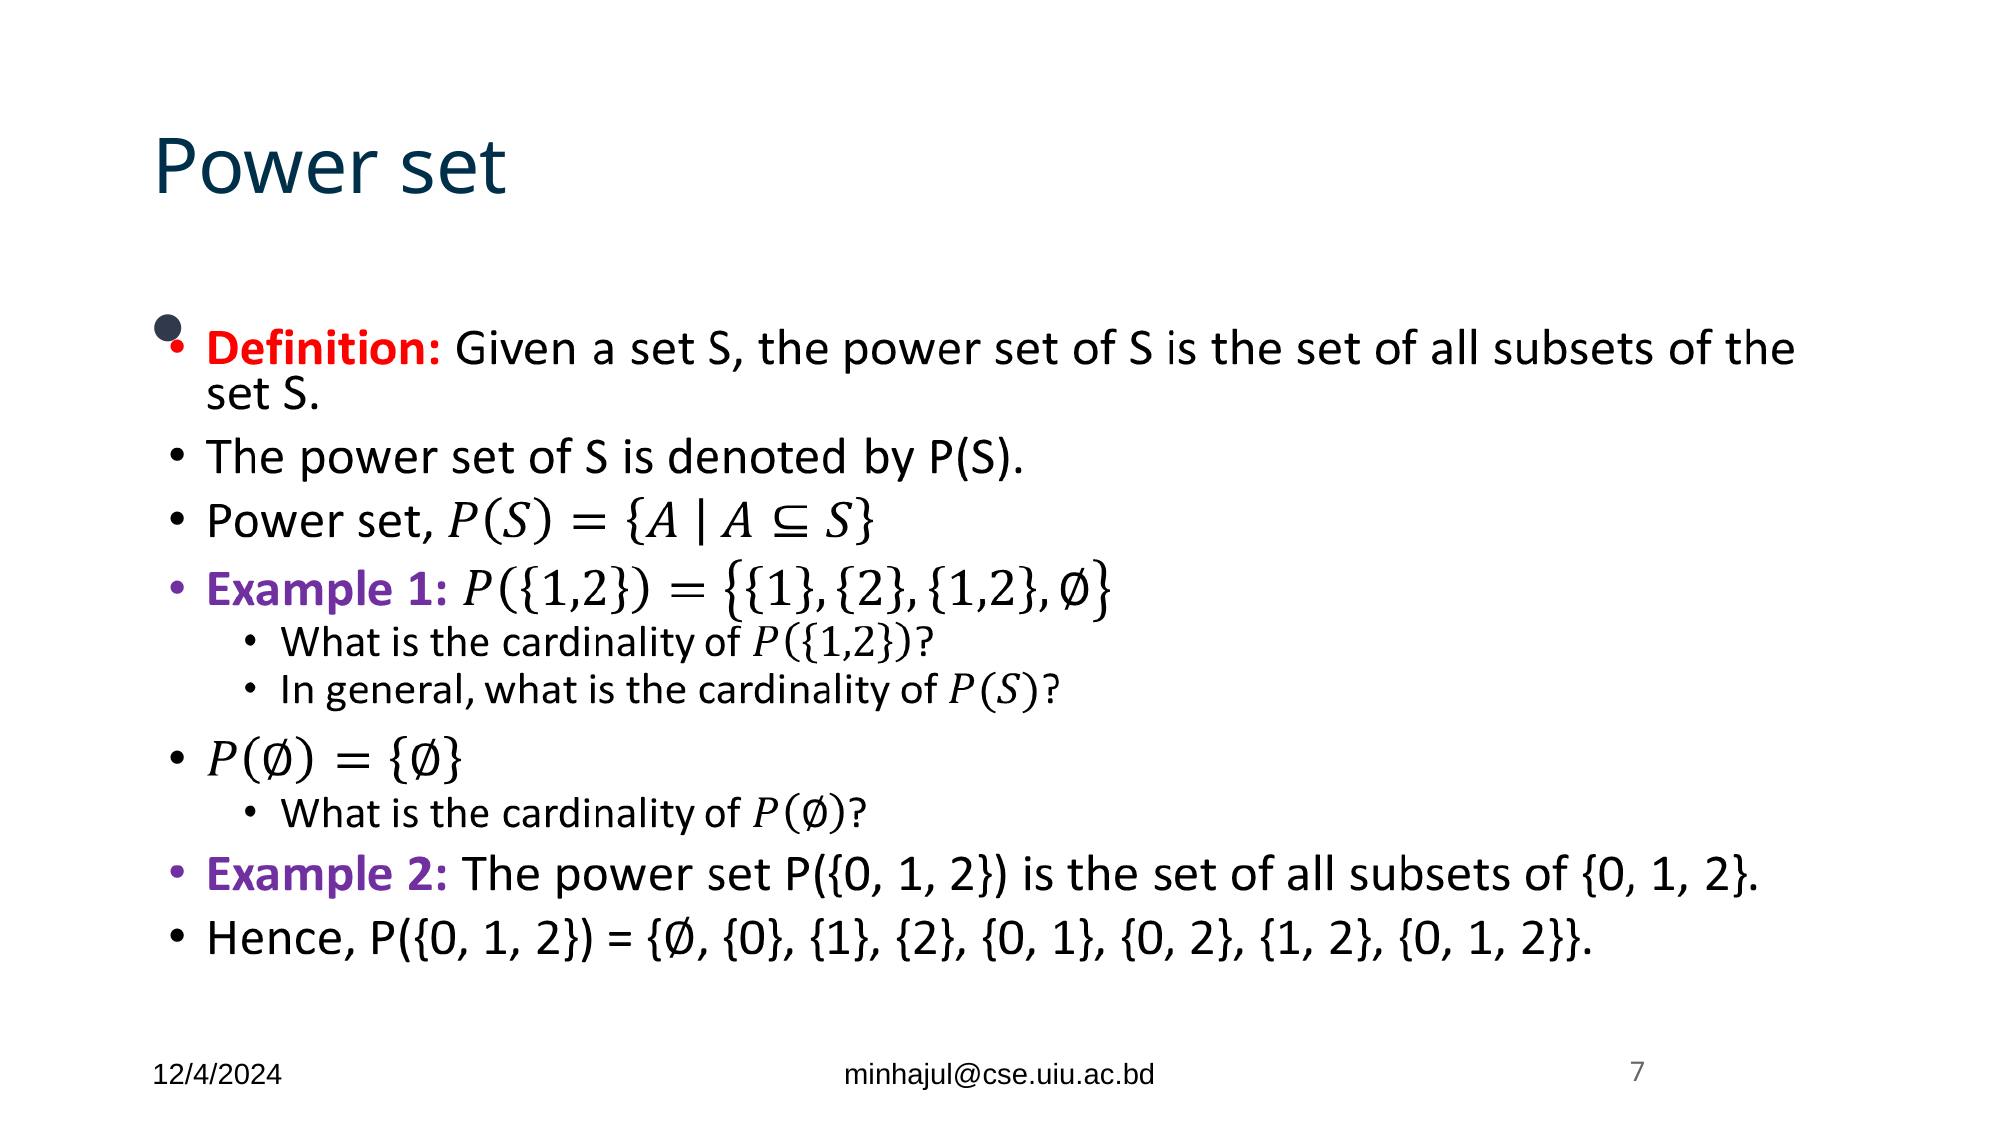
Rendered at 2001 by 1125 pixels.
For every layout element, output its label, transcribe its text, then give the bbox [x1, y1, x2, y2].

footer minhajul@cse.uiu.ac.bd [662, 1042, 1338, 1103]
slide_number ‹#› [1412, 1042, 1863, 1103]
title Power set [137, 59, 1863, 278]
list [137, 299, 1863, 1014]
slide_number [137, 1042, 588, 1103]
